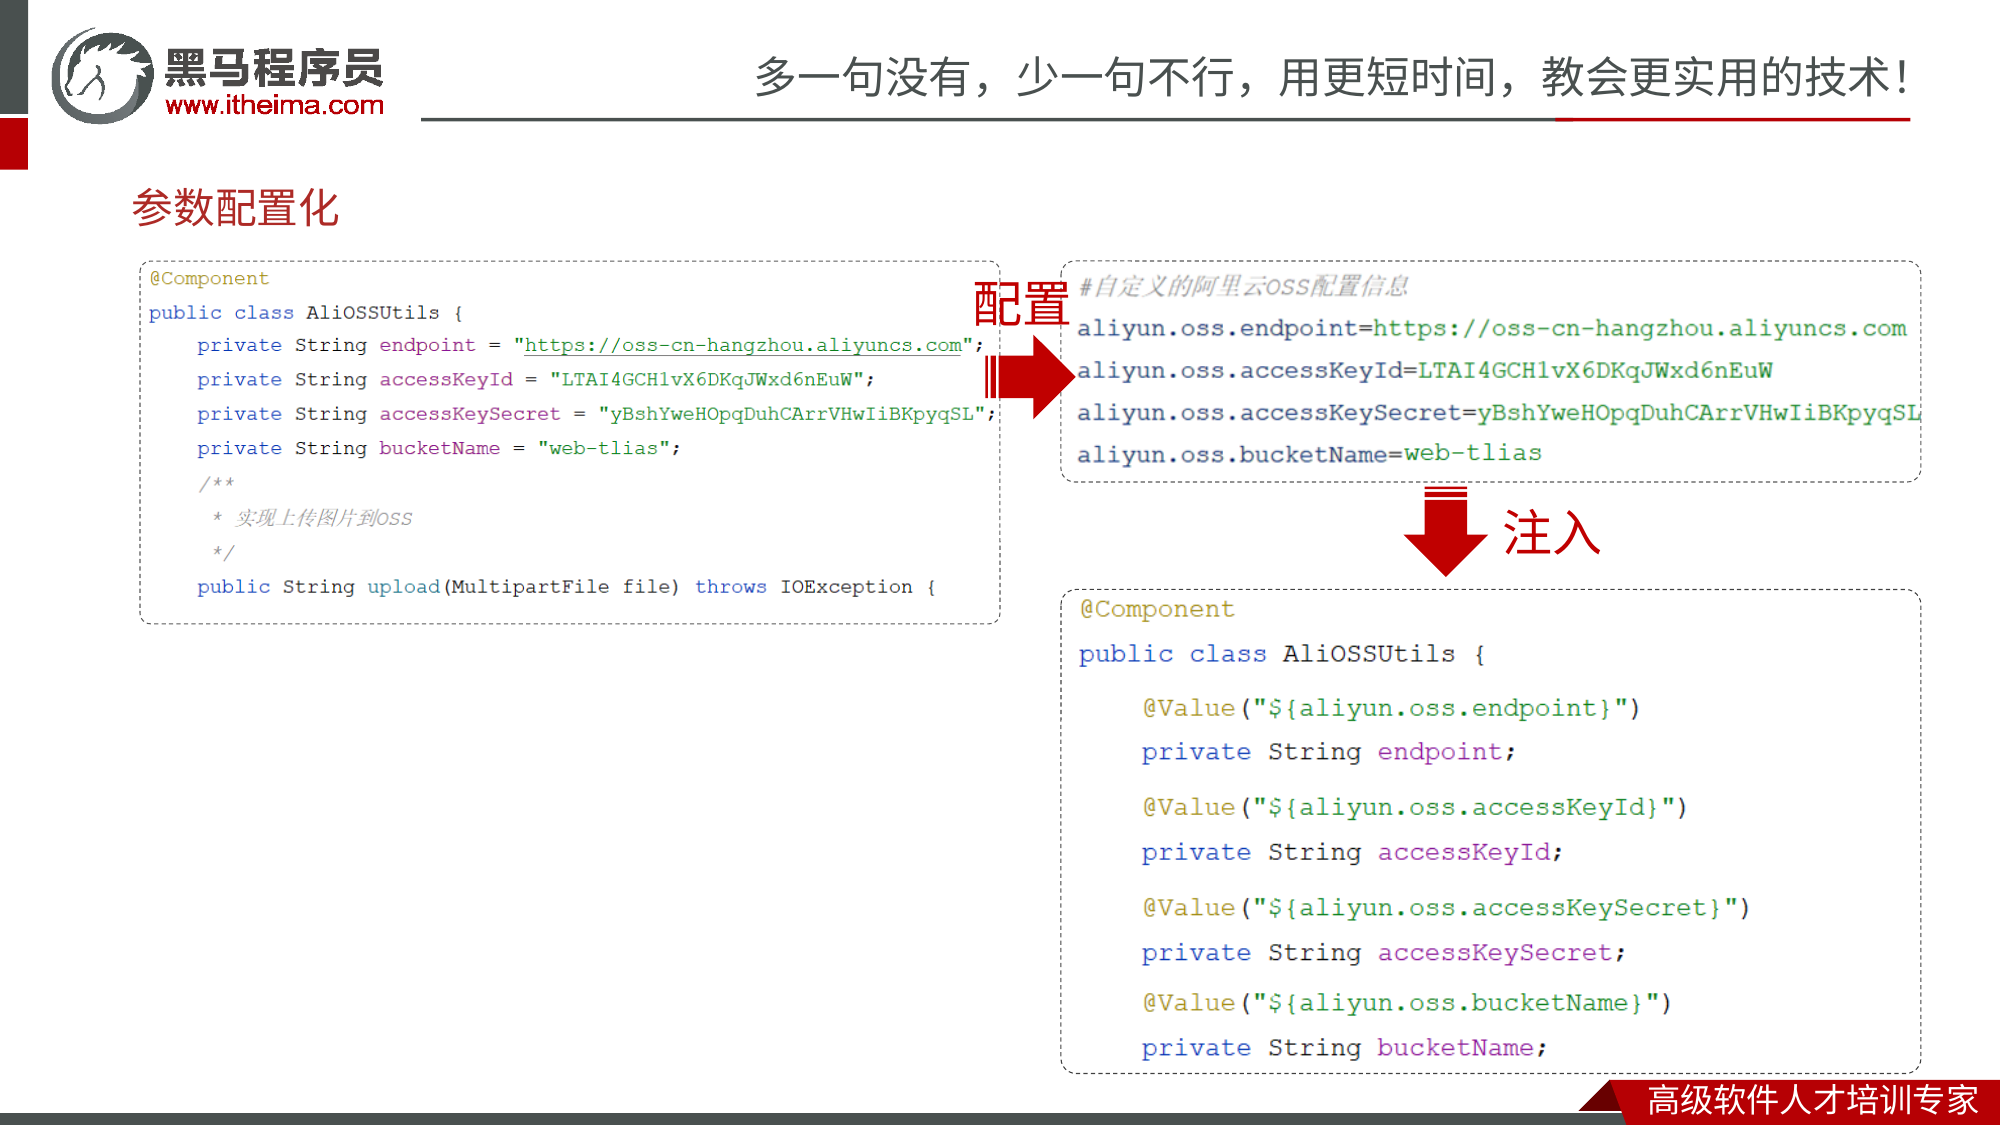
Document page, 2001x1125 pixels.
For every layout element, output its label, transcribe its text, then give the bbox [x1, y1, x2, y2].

text_box 注入 [1488, 493, 1634, 569]
picture [50, 26, 384, 125]
picture [139, 260, 1001, 625]
text_box 配置 [1004, 265, 1055, 340]
picture [1060, 589, 1922, 1074]
text_box [1005, 340, 1055, 422]
title 参数配置化 [116, 164, 1872, 250]
text_box [1401, 491, 1488, 580]
picture [1060, 260, 1922, 483]
